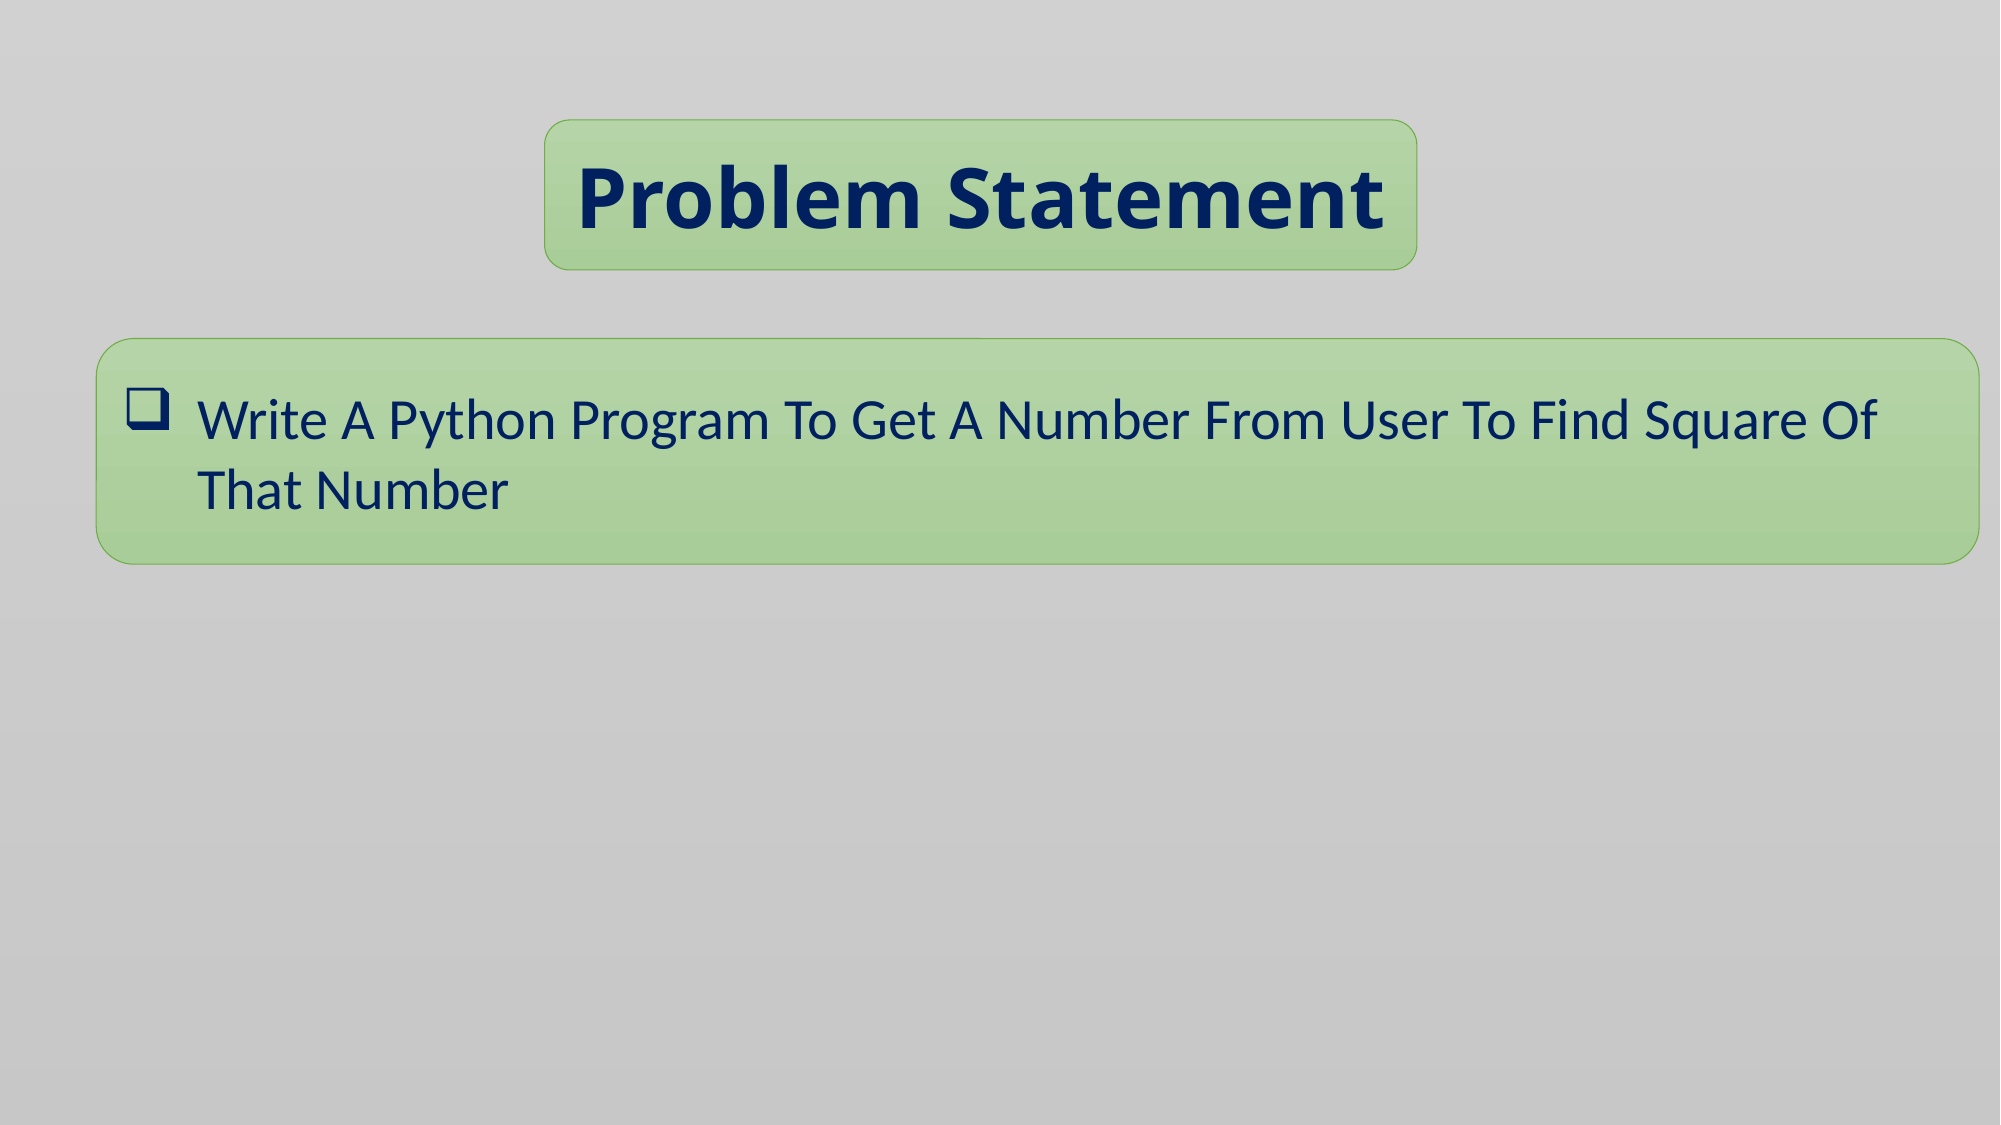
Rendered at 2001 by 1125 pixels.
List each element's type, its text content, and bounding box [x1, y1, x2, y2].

text_box Write A Python Program To Get A Number From User To Find Square Of That Number [95, 337, 1980, 565]
text_box Problem Statement [544, 119, 1418, 271]
